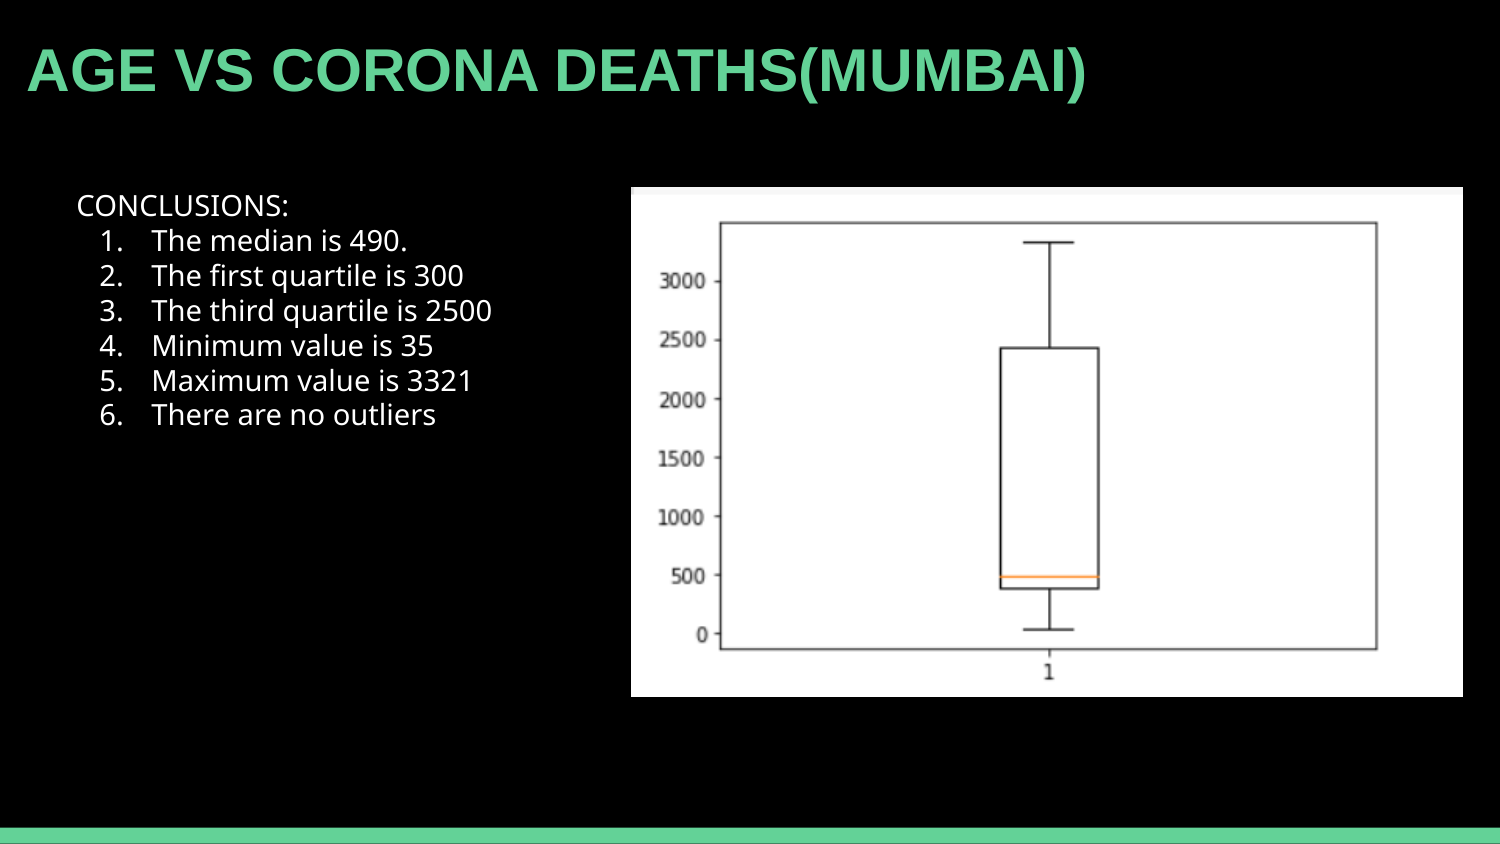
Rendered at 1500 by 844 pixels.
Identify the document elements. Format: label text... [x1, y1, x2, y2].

text_box CONCLUSIONS: The median is 490. The first quartile is 300 The third quartile is 2500 Minimum value is 35 Maximum value is 3321 There are no outliers [61, 171, 554, 663]
title AGE VS CORONA DEATHS(MUMBAI) [11, 16, 1448, 111]
picture [630, 186, 1463, 697]
